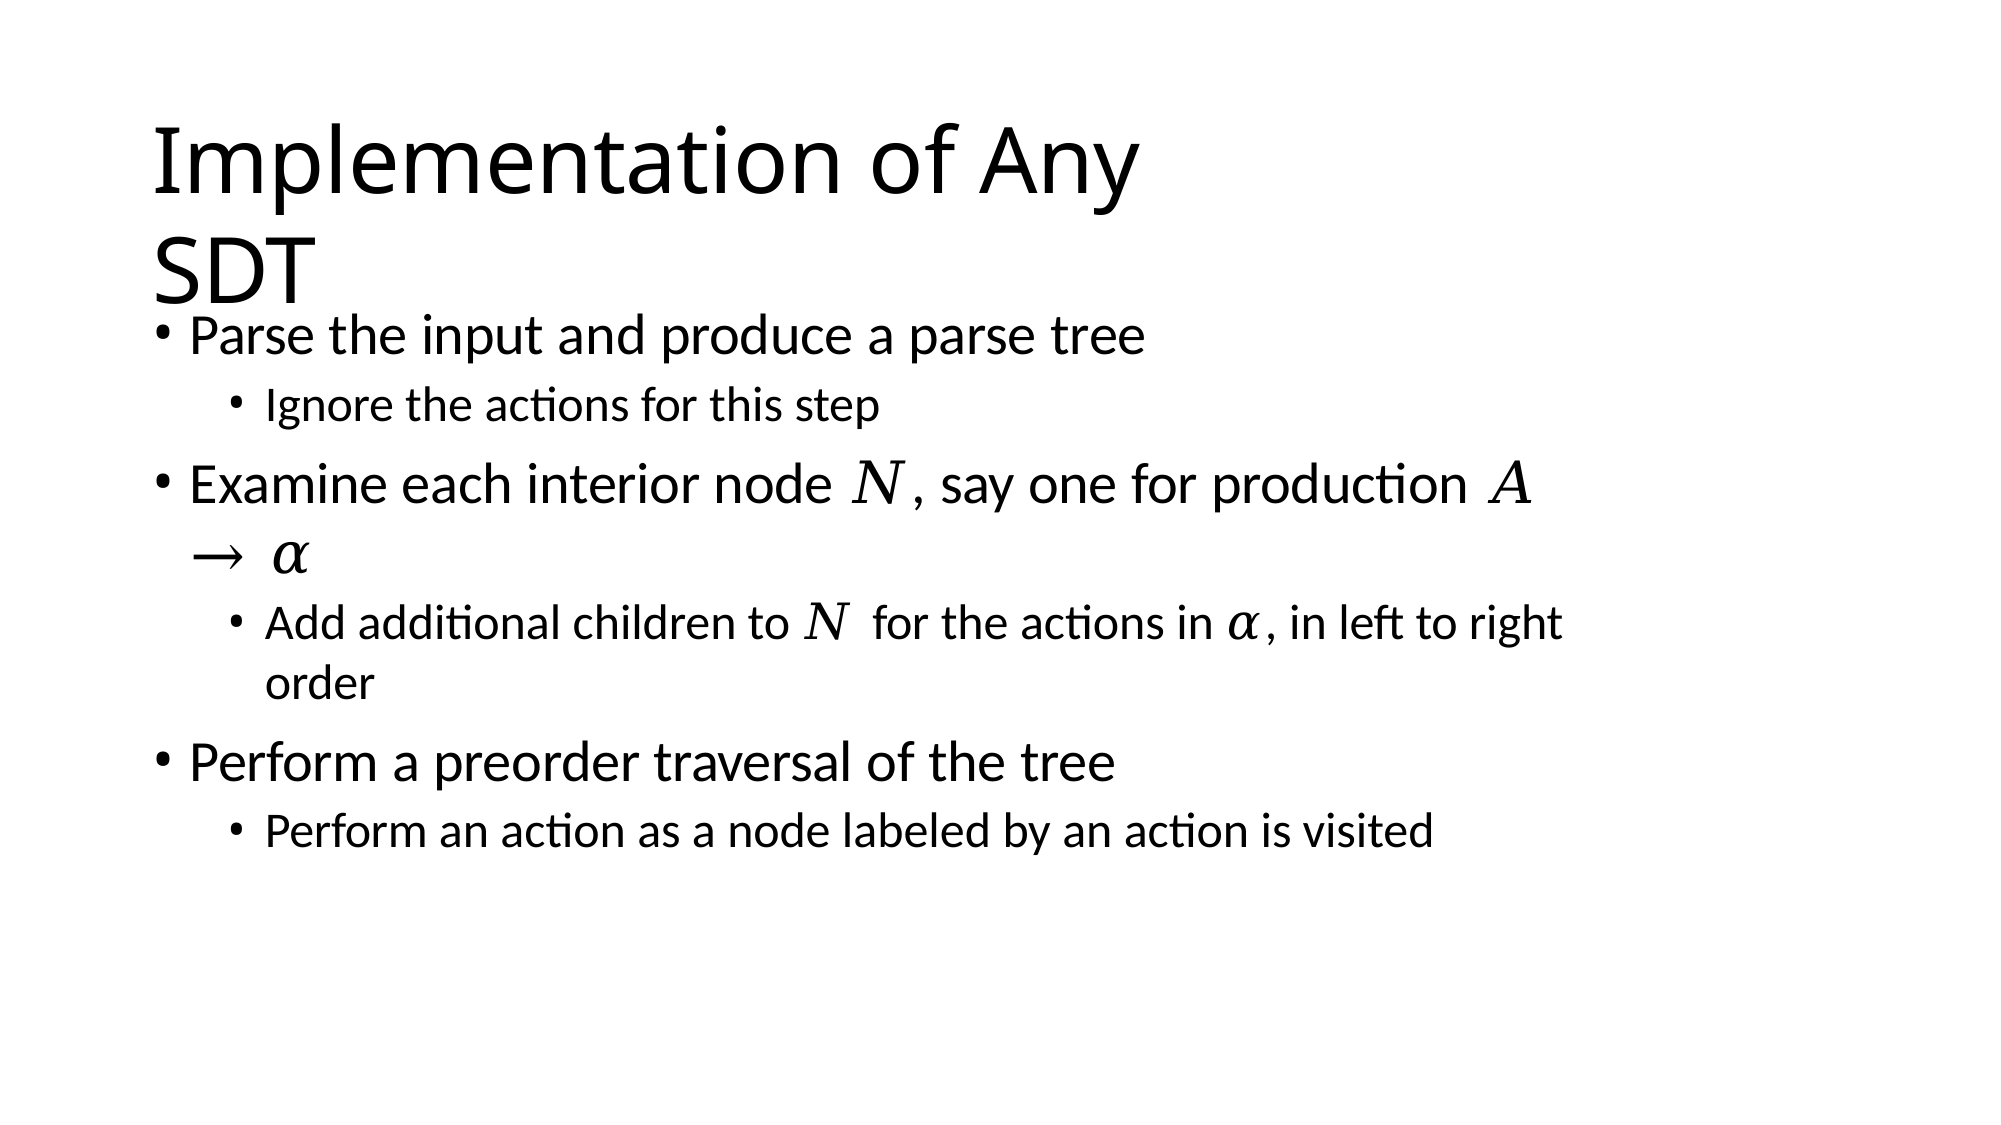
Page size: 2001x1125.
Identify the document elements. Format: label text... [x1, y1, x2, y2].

text_box Parse the input and produce a parse tree Ignore the actions for this step Examine each interior node 𝑁, say one for production 𝐴 → 𝛼 Add additional children to 𝑁 for the actions in 𝛼, in left to right order Perform a preorder traversal of the tree Perform an action as a node labeled by an action is visited [150, 288, 1663, 858]
title Implementation of Any SDT [150, 100, 1161, 288]
